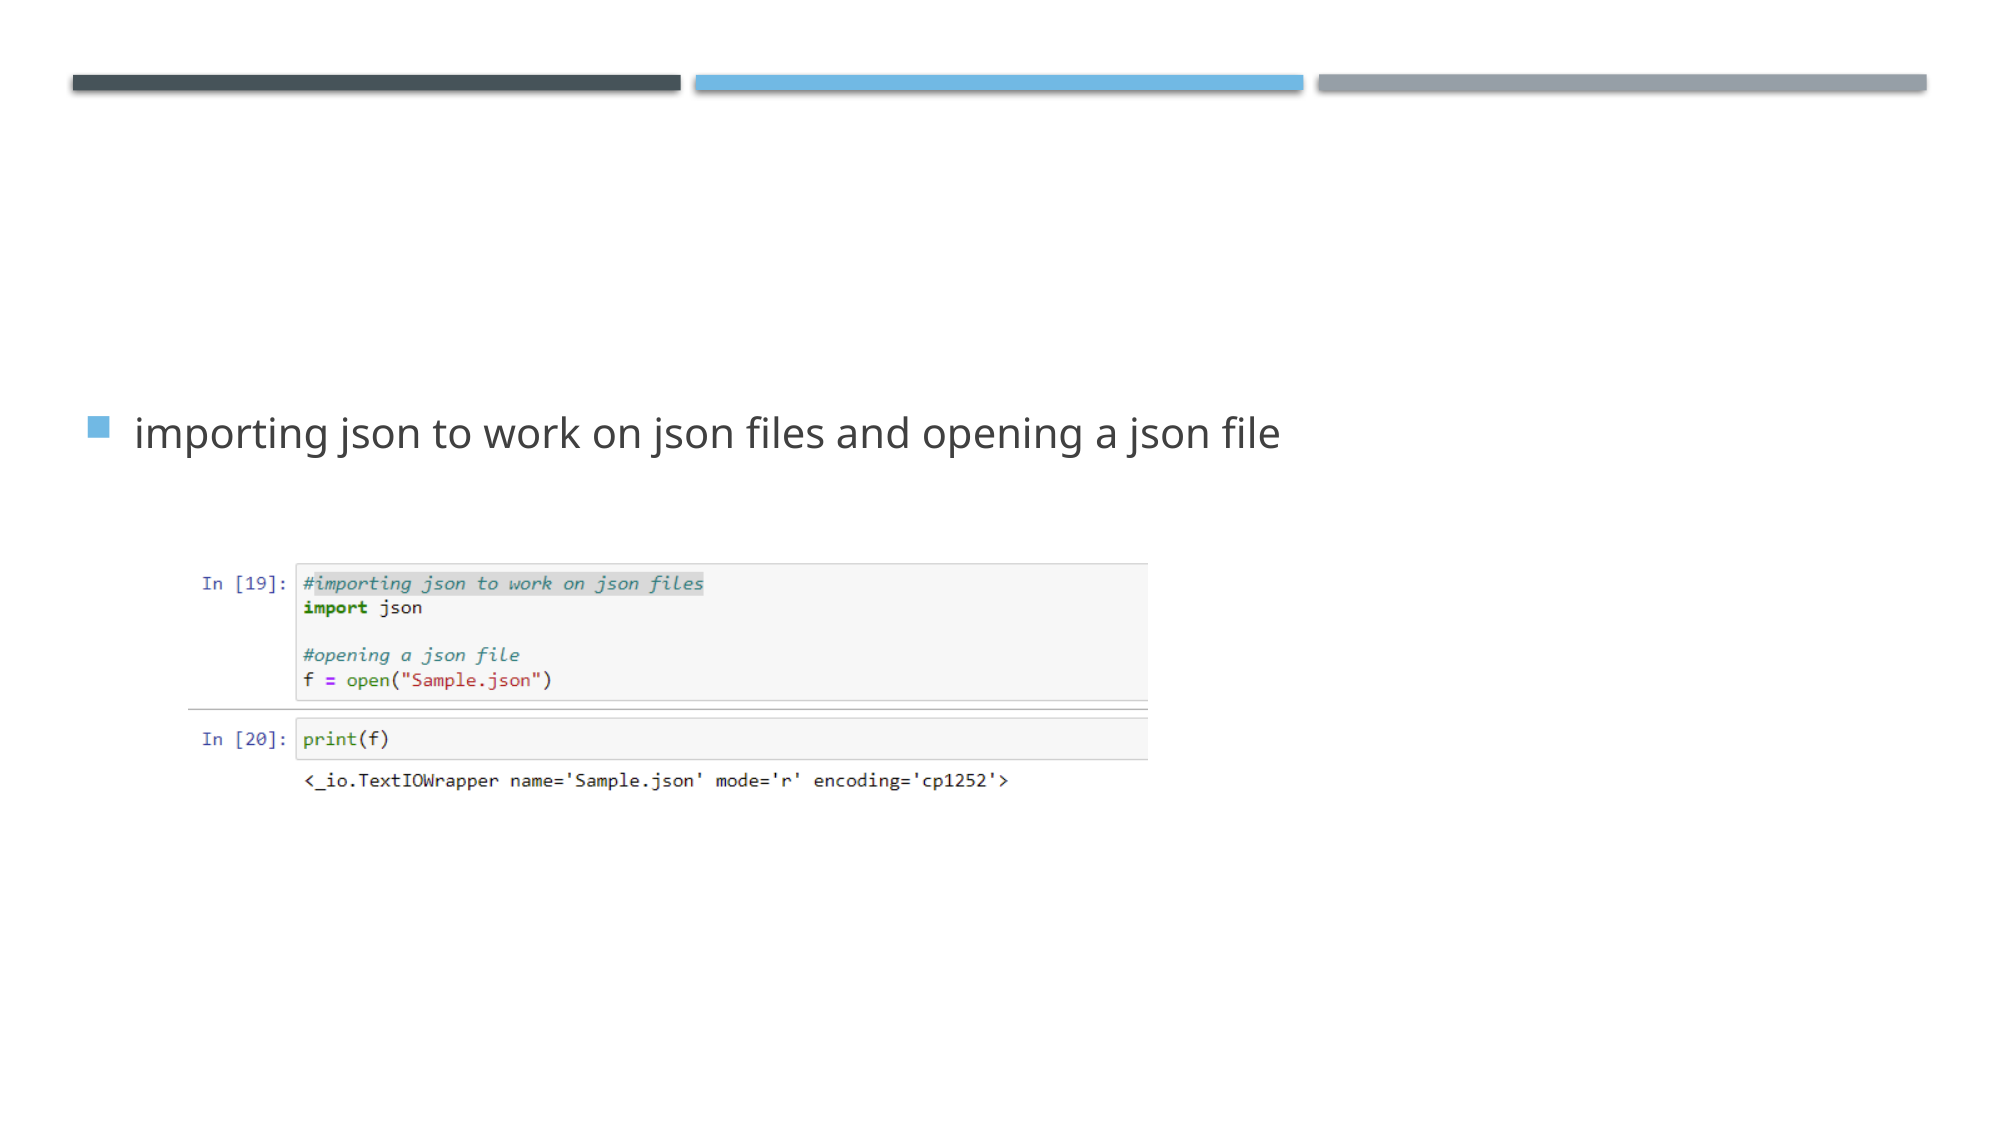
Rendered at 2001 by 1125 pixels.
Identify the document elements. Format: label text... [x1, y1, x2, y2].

list importing json to work on json files and opening a json file [69, 131, 1879, 728]
picture [188, 561, 1149, 808]
